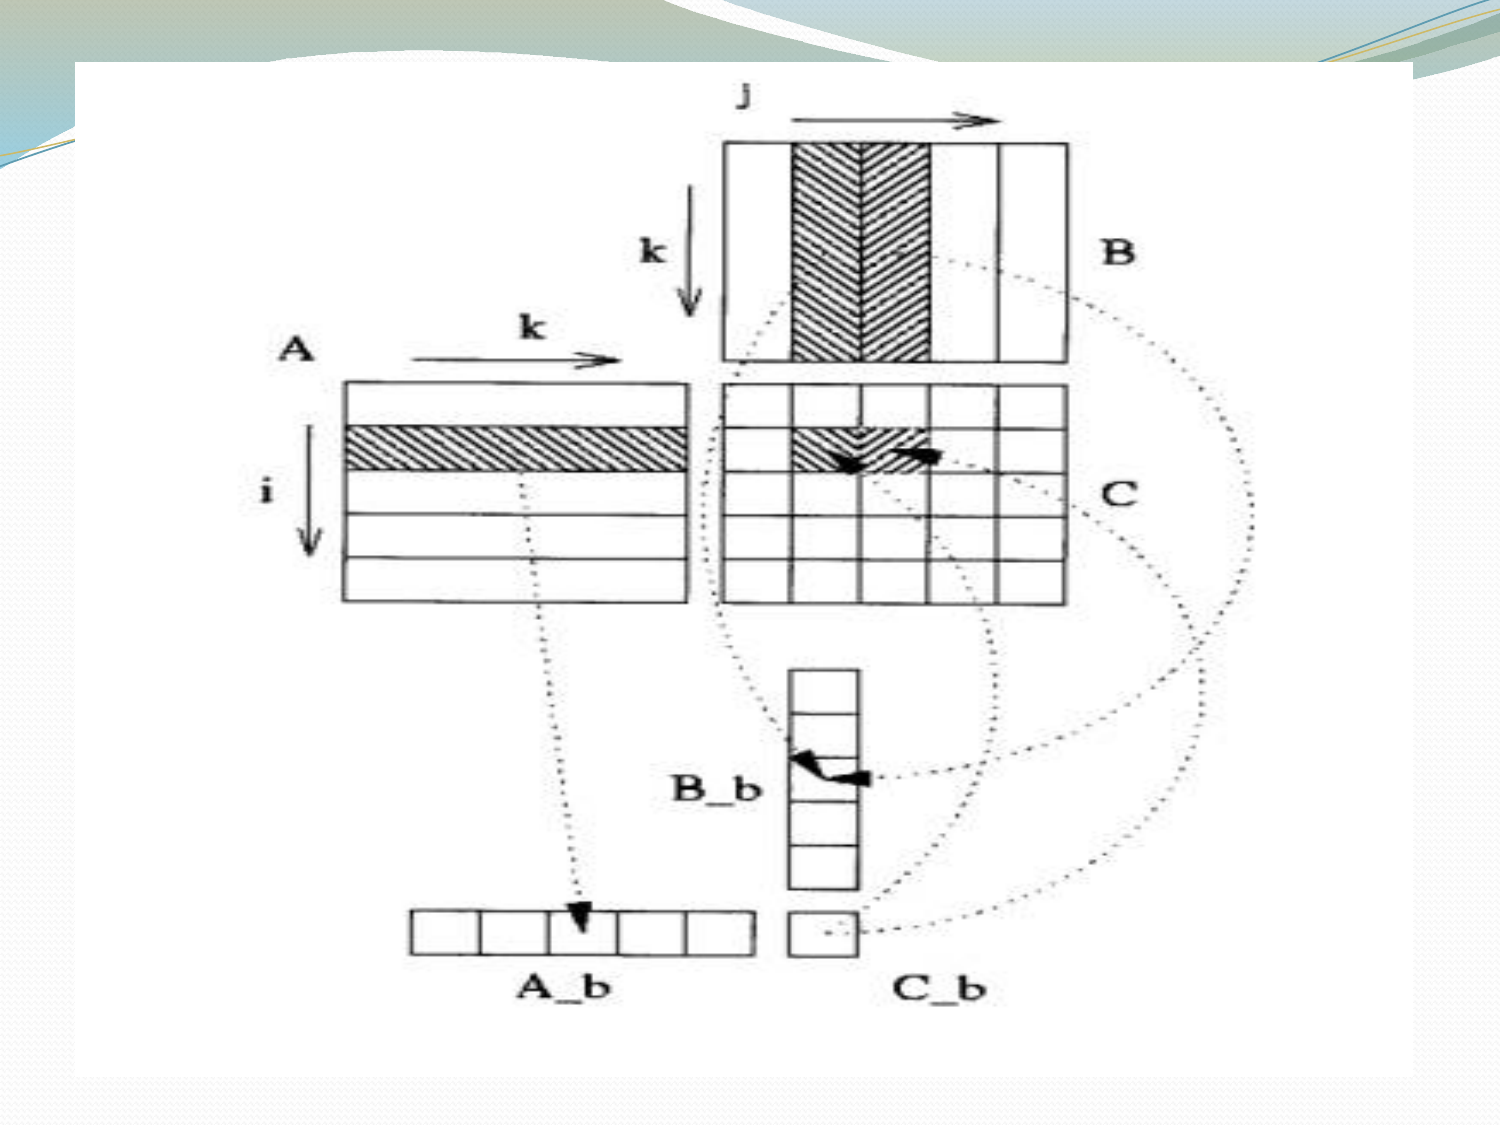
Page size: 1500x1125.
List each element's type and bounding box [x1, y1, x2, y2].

picture [74, 62, 1413, 1077]
